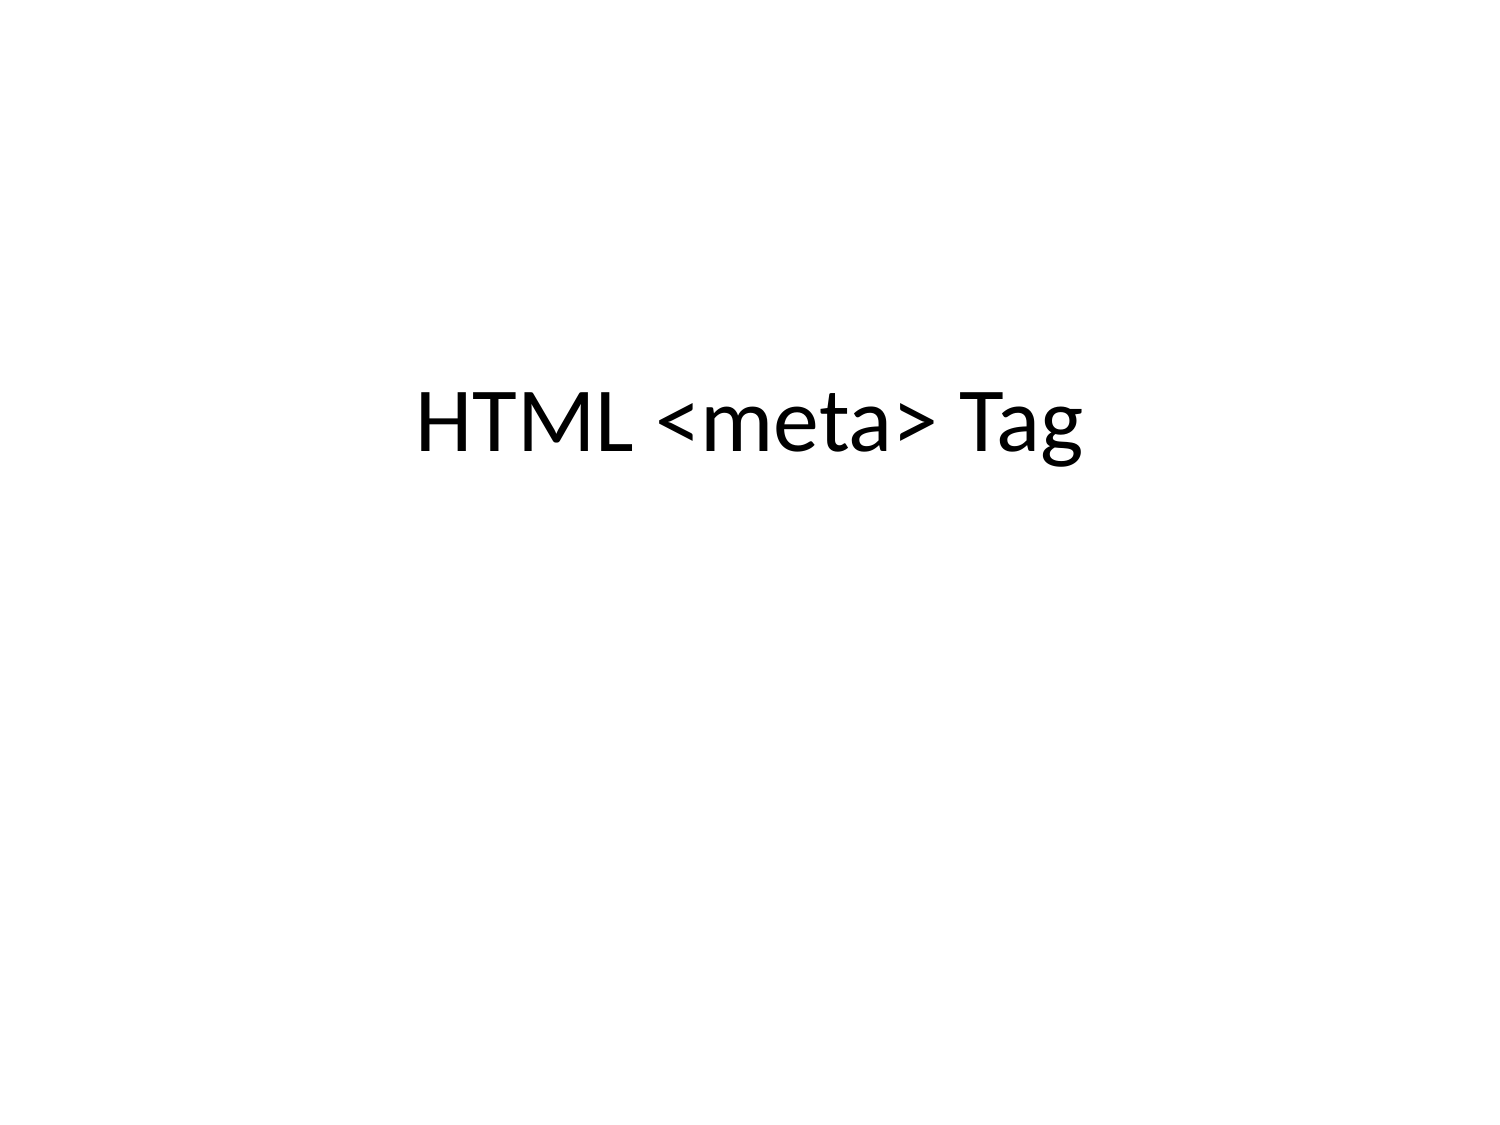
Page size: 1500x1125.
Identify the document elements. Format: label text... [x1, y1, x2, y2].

title HTML <meta> Tag [112, 349, 1388, 591]
